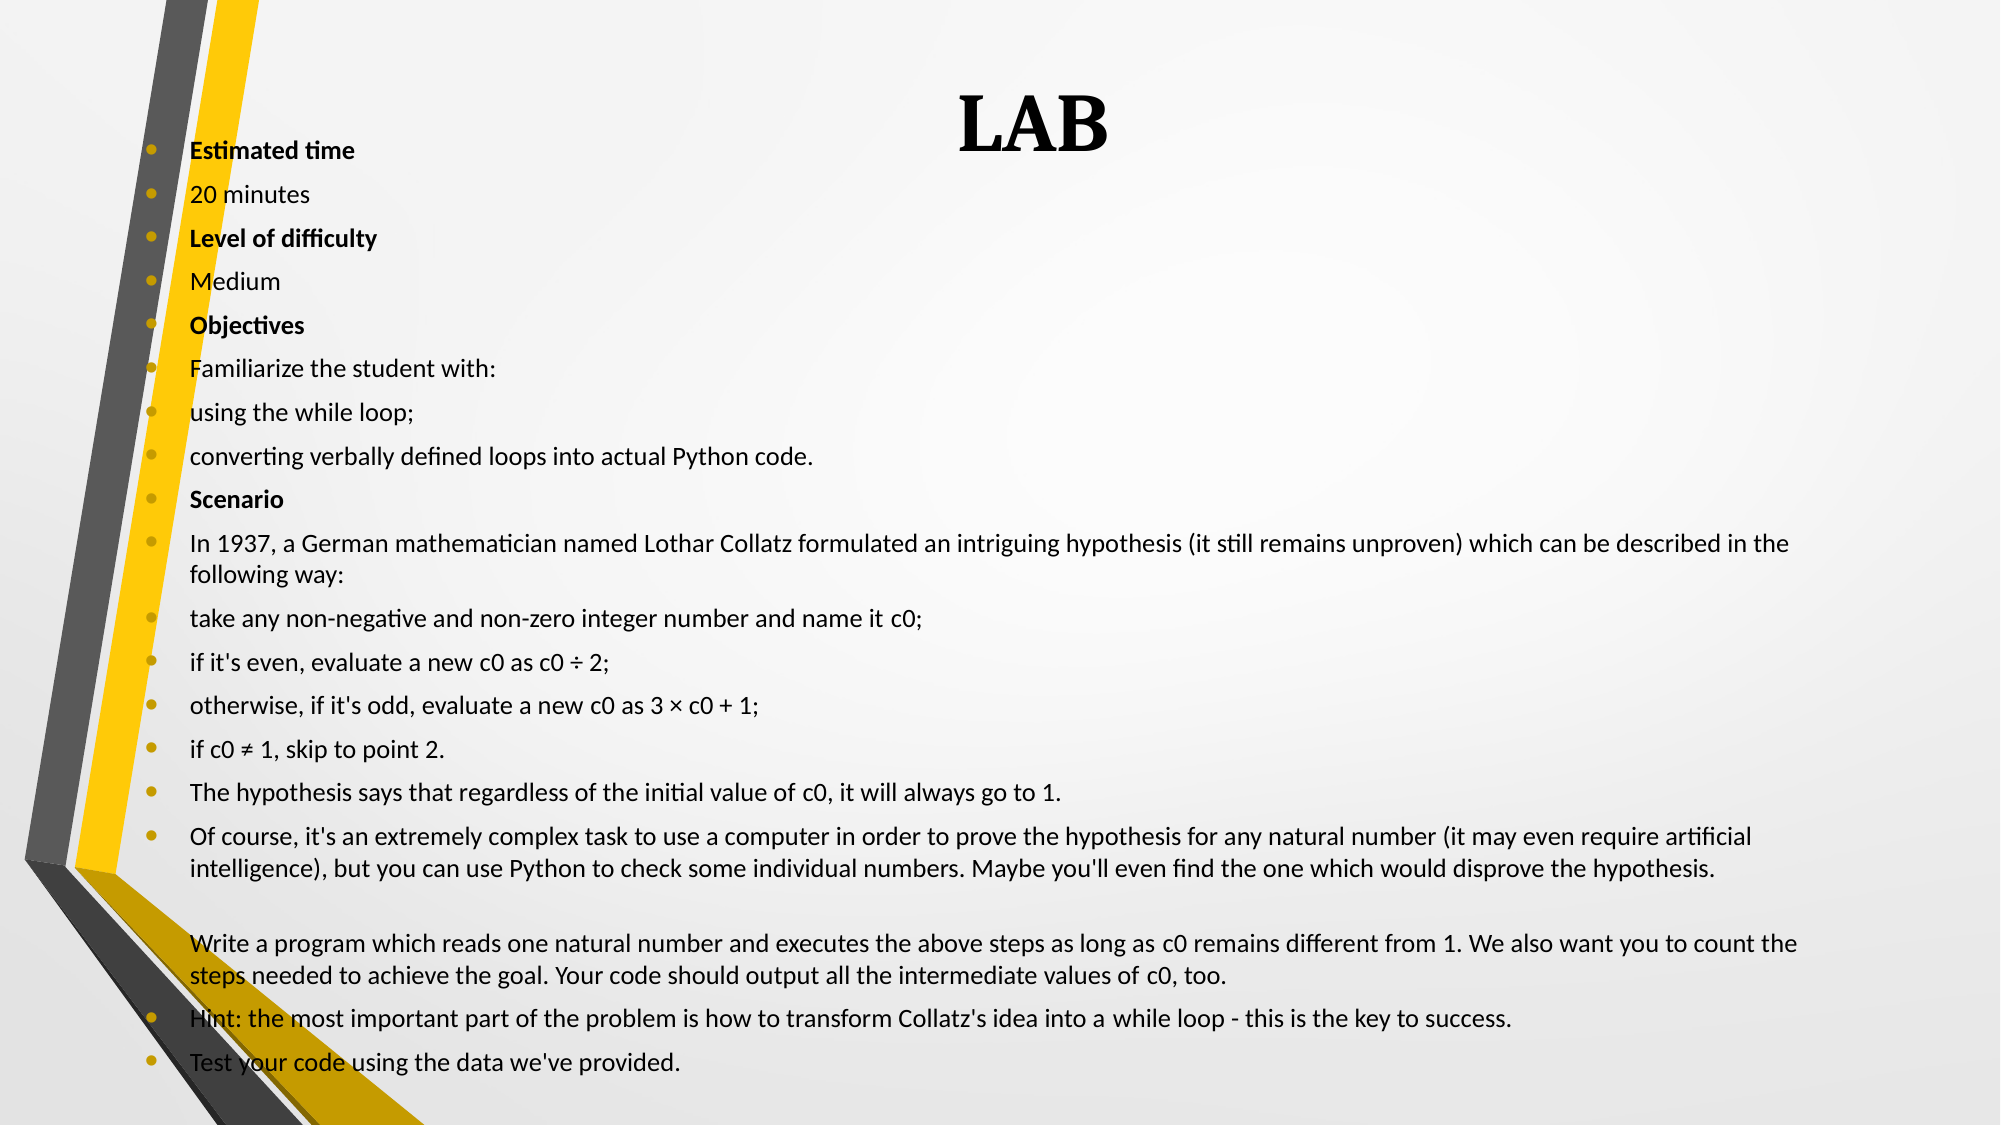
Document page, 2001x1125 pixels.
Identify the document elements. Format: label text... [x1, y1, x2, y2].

list Estimated time 20 minutes Level of difficulty Medium Objectives Familiarize the student with: using the while loop; converting verbally defined loops into actual Python code. Scenario In 1937, a German mathematician named Lothar Collatz formulated an intriguing hypothesis (it still remains unproven) which can be described in the following way: take any non-negative and non-zero integer number and name it c0; if it's even, evaluate a new c0 as c0 ÷ 2; otherwise, if it's odd, evaluate a new c0 as 3 × c0 + 1; if c0 ≠ 1, skip to point 2. The hypothesis says that regardless of the initial value of c0, it will always go to 1. Of course, it's an extremely complex task to use a computer in order to prove the hypothesis for any natural number (it may even require artificial intelligence), but you can use Python to check some individual numbers. Maybe you'll even find the one which would disprove the hypothesis. Write a program which reads one natural number and executes the above steps as long as c0 remains different from 1. We also want you to count the steps needed to achieve the goal. Your code should output all the intermediate values of c0, too. Hint: the most important part of the problem is how to transform Collatz's idea into a while loop - this is the key to success. Test your code using the data we've provided. [129, 118, 1855, 1092]
title LAB [211, 20, 1855, 216]
